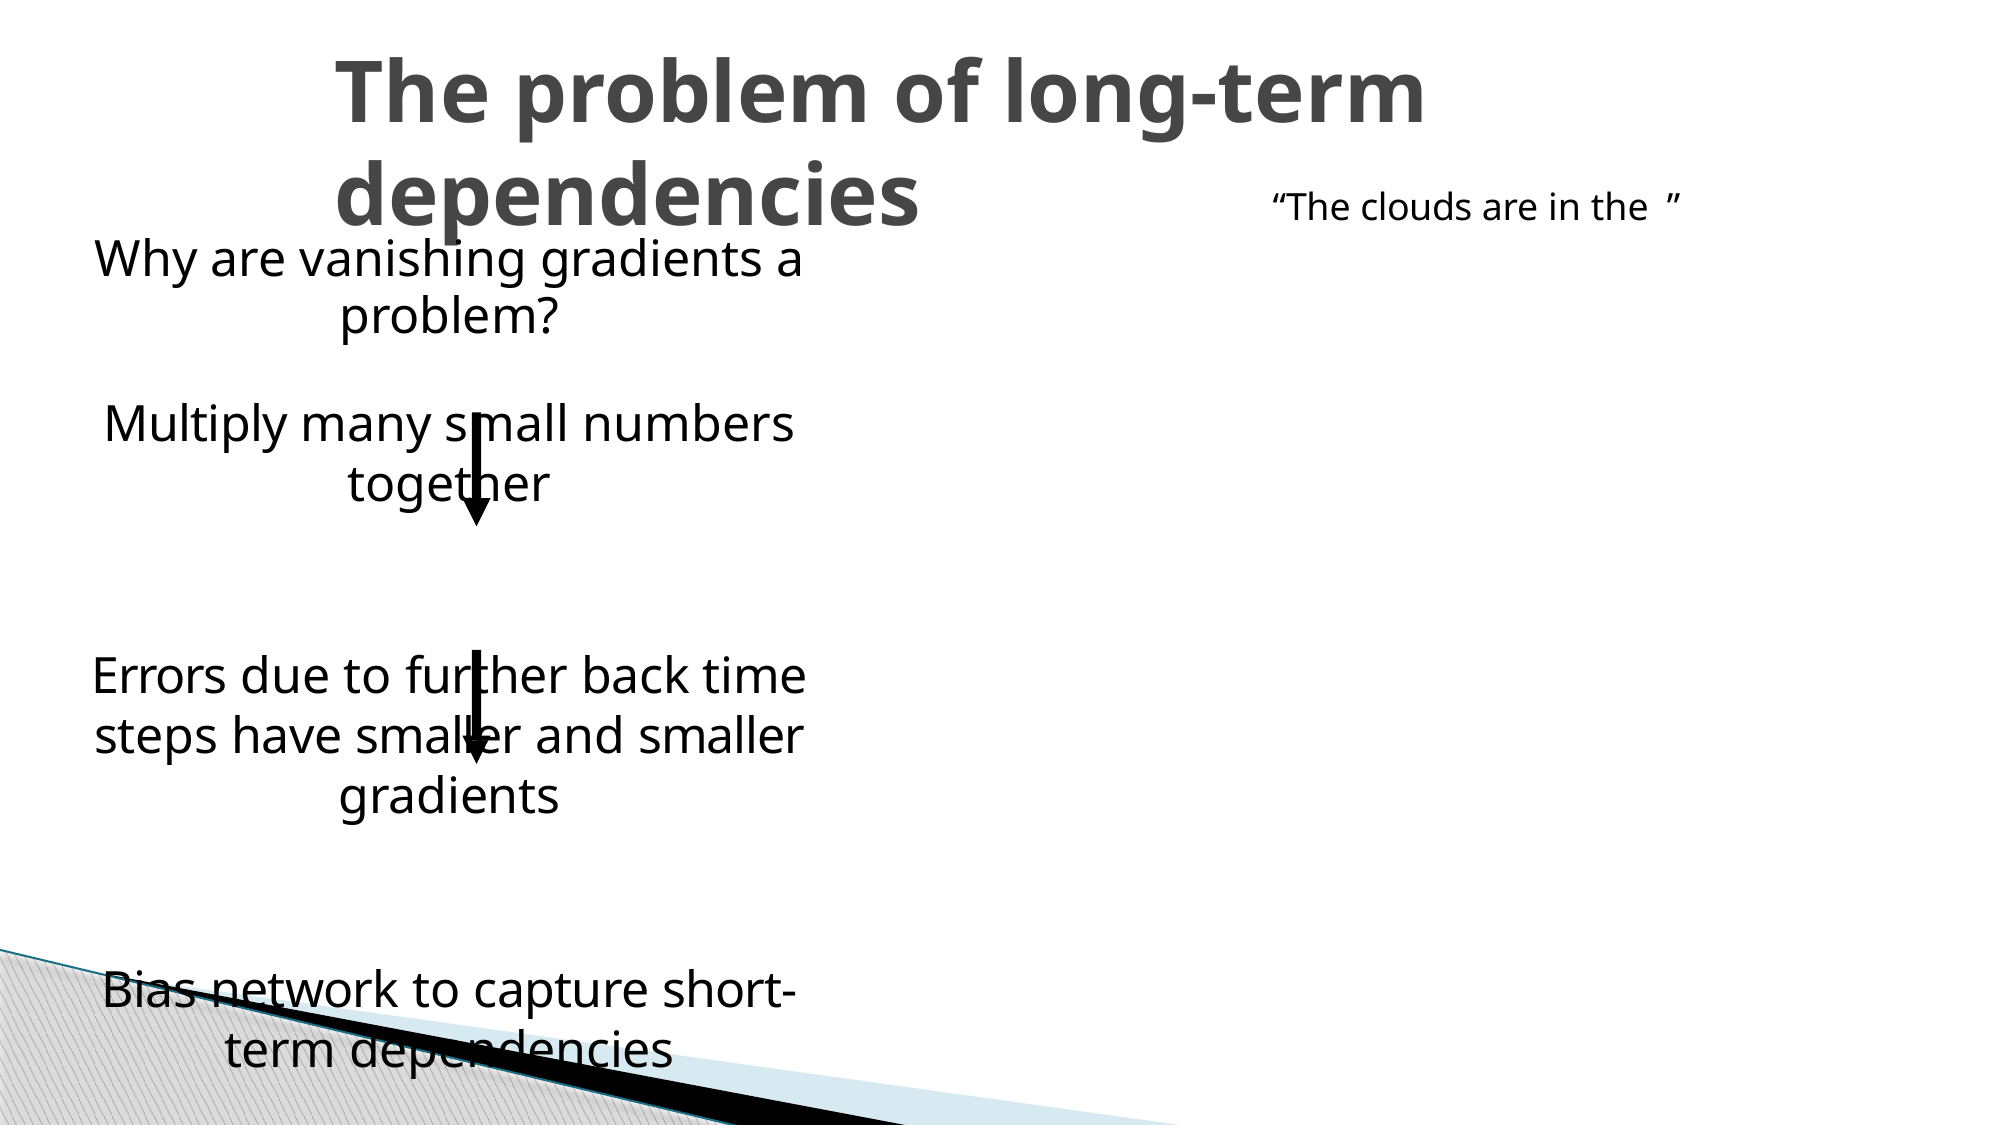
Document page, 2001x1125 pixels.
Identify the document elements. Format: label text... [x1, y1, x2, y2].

text_box [462, 649, 491, 764]
title The problem of long-term dependencies [99, 35, 1900, 243]
text_box [462, 412, 491, 527]
text_box 𝑓𝑡 [520, 1078, 723, 1125]
text_box “The clouds are in the ” Why are vanishing gradients a problem? Multiply many small numbers together Errors due to further back time steps have smaller and smaller gradients Bias network to capture short-term dependencies [0, 183, 1682, 1078]
